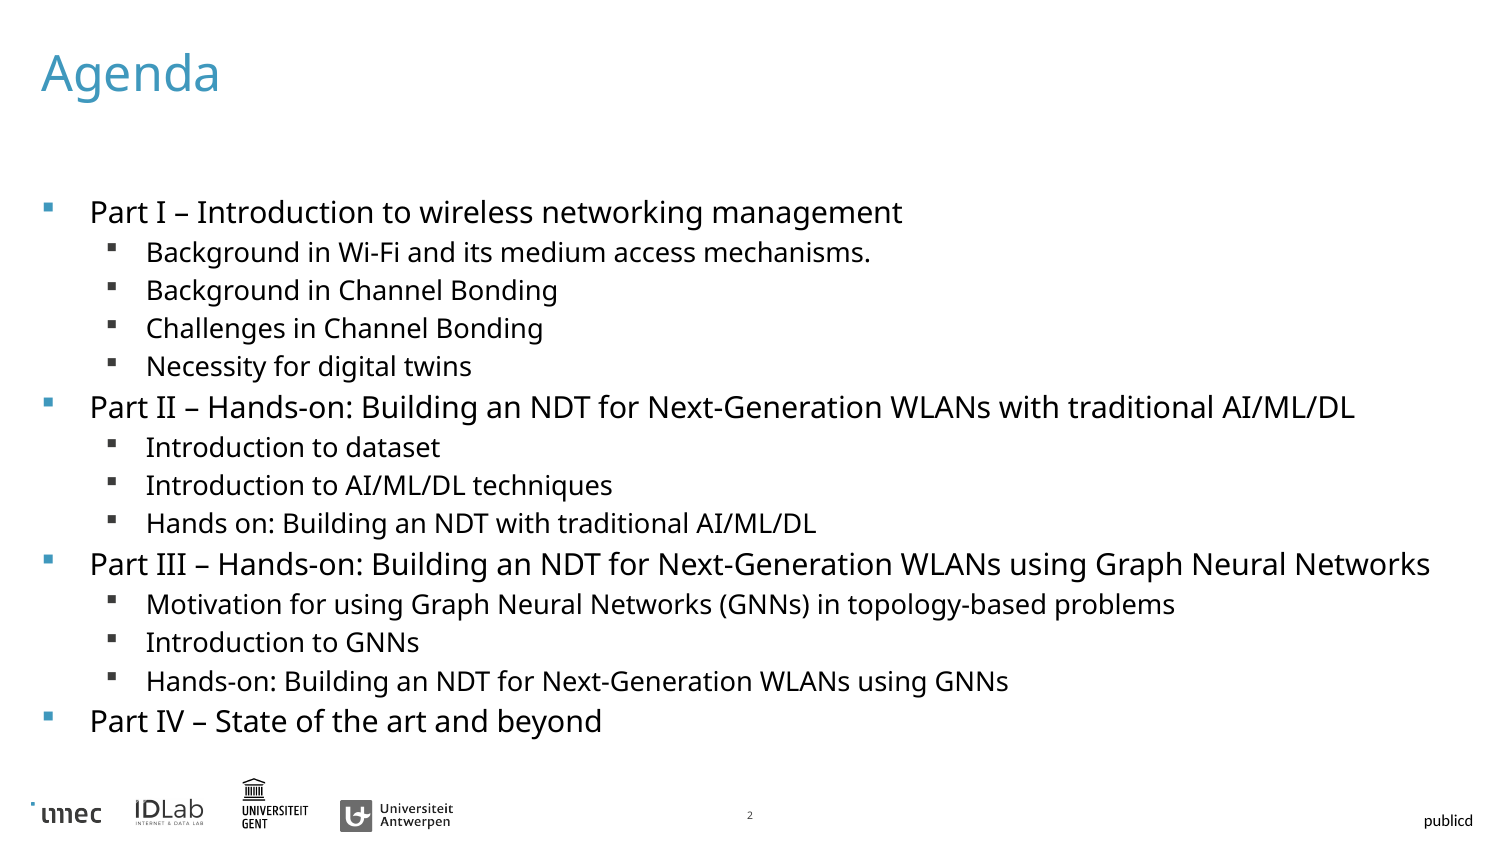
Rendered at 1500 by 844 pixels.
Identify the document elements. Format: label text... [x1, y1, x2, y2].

picture [239, 767, 311, 834]
picture [340, 800, 453, 832]
title Agenda [26, 33, 1463, 110]
slide_number 2 [679, 802, 821, 831]
picture [31, 802, 101, 823]
picture [135, 798, 204, 826]
list Part I – Introduction to wireless networking management Background in Wi-Fi and its medium access mechanisms. Background in Channel Bonding Challenges in Channel Bonding Necessity for digital twins Part II – Hands-on: Building an NDT for Next-Generation WLANs with traditional AI/ML/DL Introduction to dataset Introduction to AI/ML/DL techniques Hands on: Building an NDT with traditional AI/ML/DL Part III – Hands-on: Building an NDT for Next-Generation WLANs using Graph Neural Networks Motivation for using Graph Neural Networks (GNNs) in topology-based problems Introduction to GNNs Hands-on: Building an NDT for Next-Generation WLANs using GNNs Part IV – State of the art and beyond [26, 176, 1463, 755]
